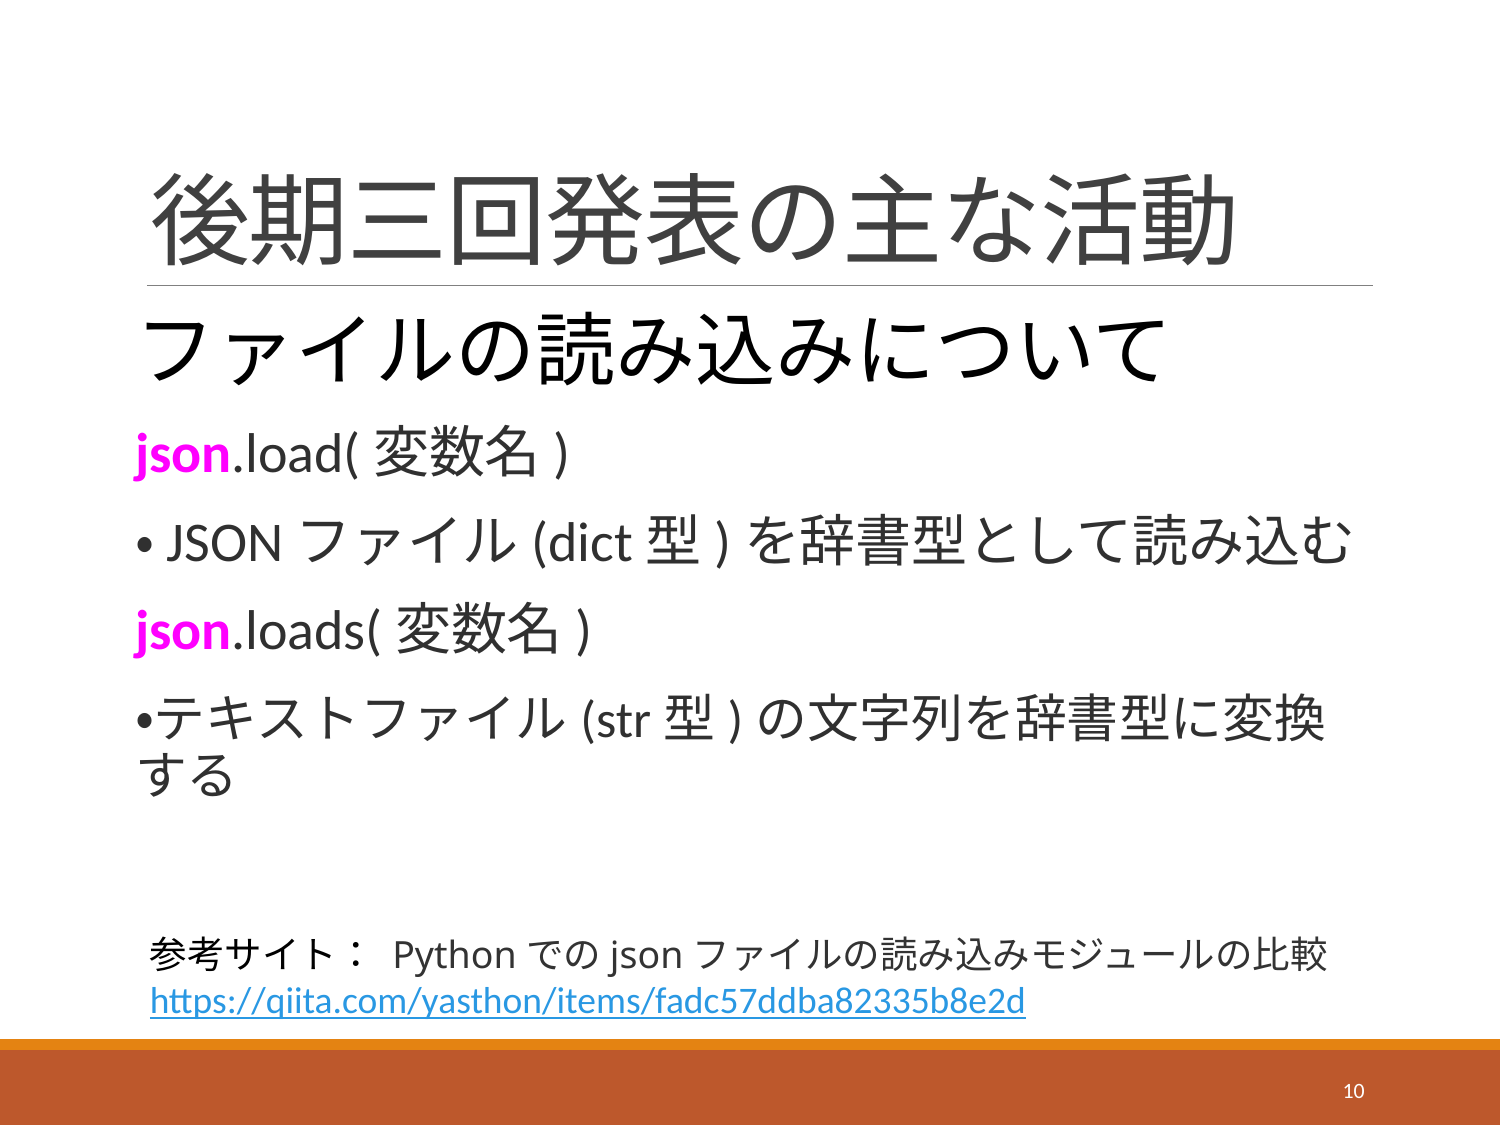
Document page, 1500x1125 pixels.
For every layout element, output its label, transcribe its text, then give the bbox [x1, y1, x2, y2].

slide_number 10 [1218, 1059, 1380, 1120]
text_box 参考サイト： Pythonでのjsonファイルの読み込みモジュールの比較 https://qiita.com/yasthon/items/fadc57ddba82335b8e2d [135, 924, 1402, 1029]
list ファイルの読み込みについて json.load(変数名) ・JSONファイル(dict型)を辞書型として読み込む json.loads(変数名) ・テキストファイル(str型)の文字列を辞書型に変換する [135, 302, 1373, 869]
title 後期三回発表の主な活動 [135, 47, 1373, 285]
